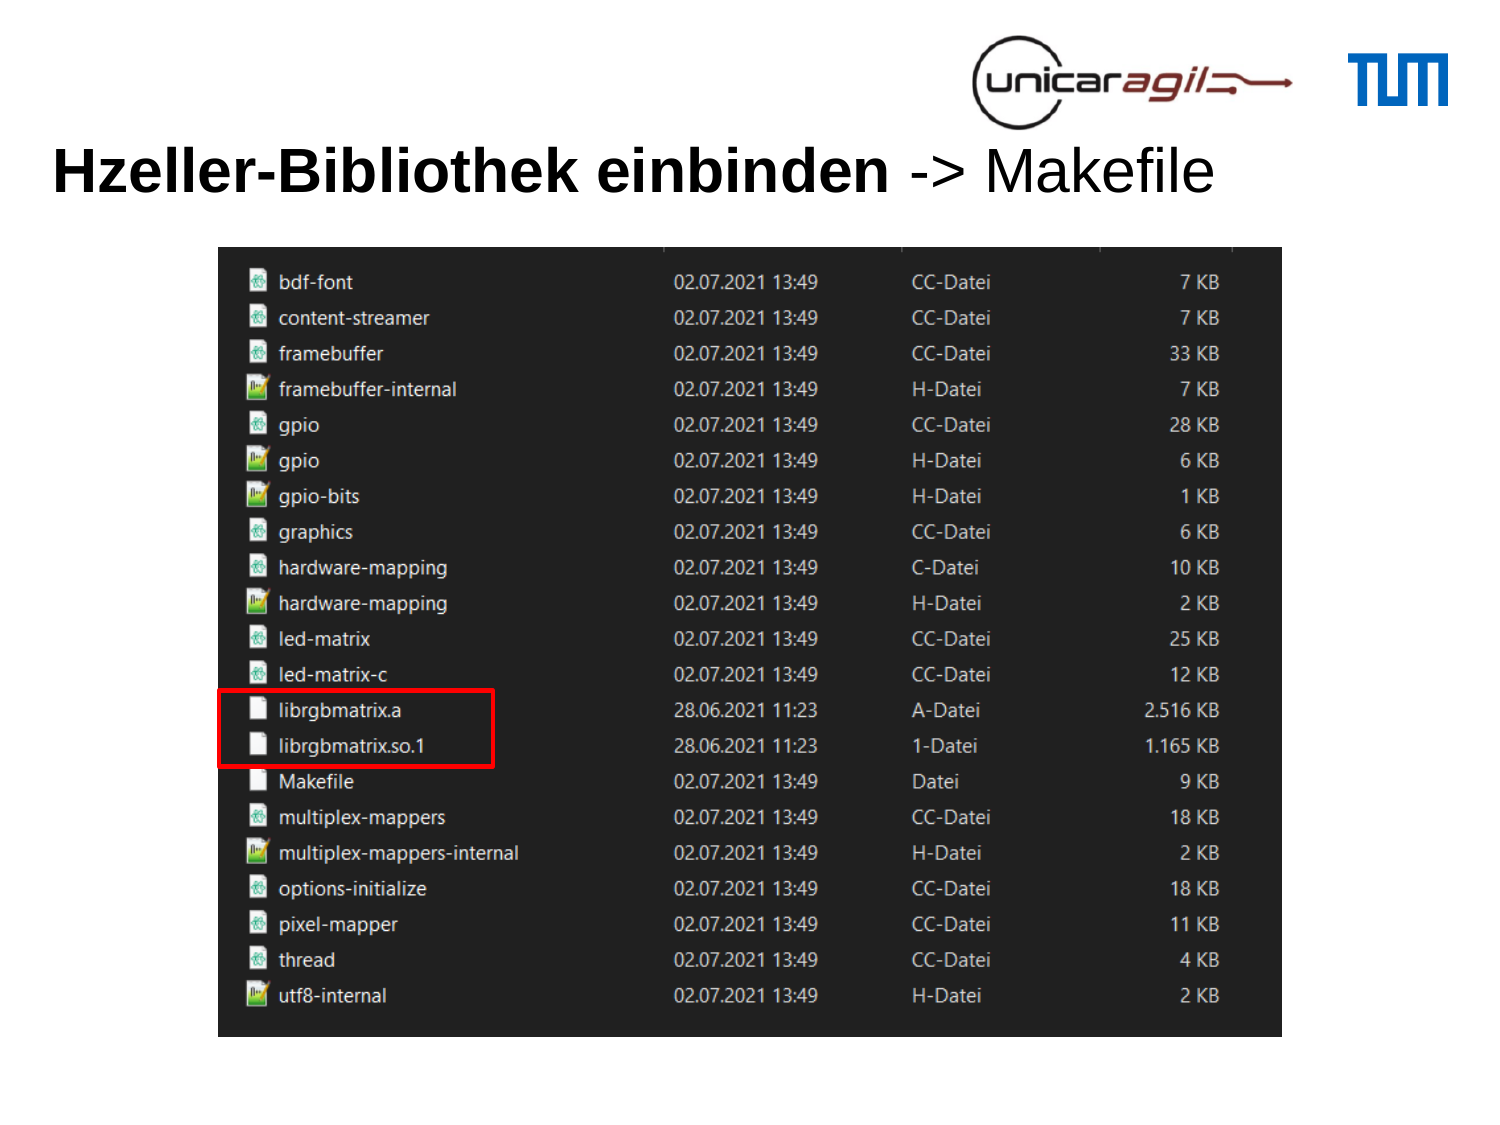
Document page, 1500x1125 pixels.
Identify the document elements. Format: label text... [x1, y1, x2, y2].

text_box Hzeller-Bibliothek einbinden -> Makefile [52, 138, 1449, 206]
picture [218, 247, 1282, 1038]
picture [965, 27, 1298, 131]
